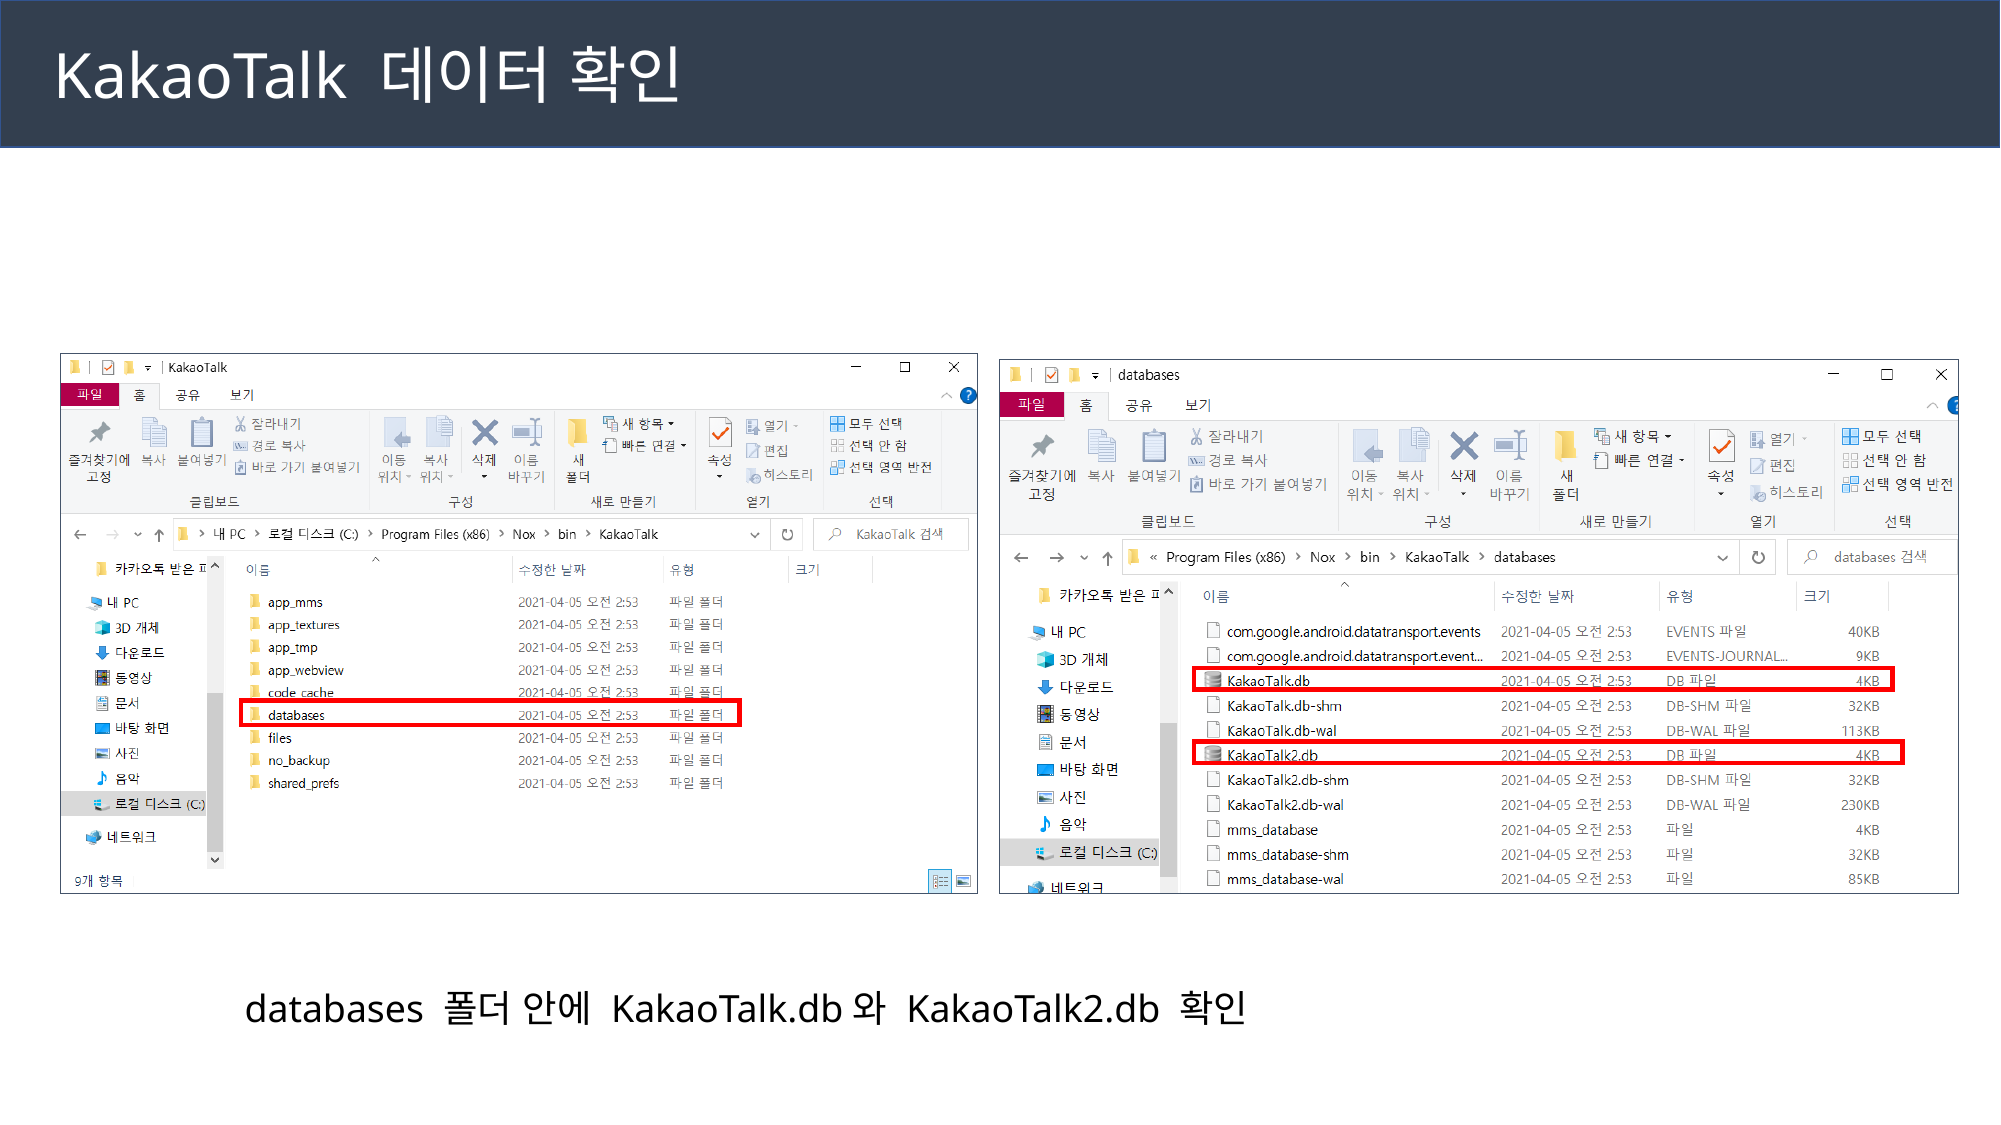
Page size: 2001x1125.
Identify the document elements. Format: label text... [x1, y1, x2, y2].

text_box databases 폴더 안에 KakaoTalk.db와 KakaoTalk2.db 확인 [229, 977, 1373, 1038]
picture [60, 353, 978, 894]
picture [999, 359, 1959, 894]
text_box KakaoTalk 데이터 확인 [38, 28, 1394, 118]
text_box [0, 0, 2000, 148]
